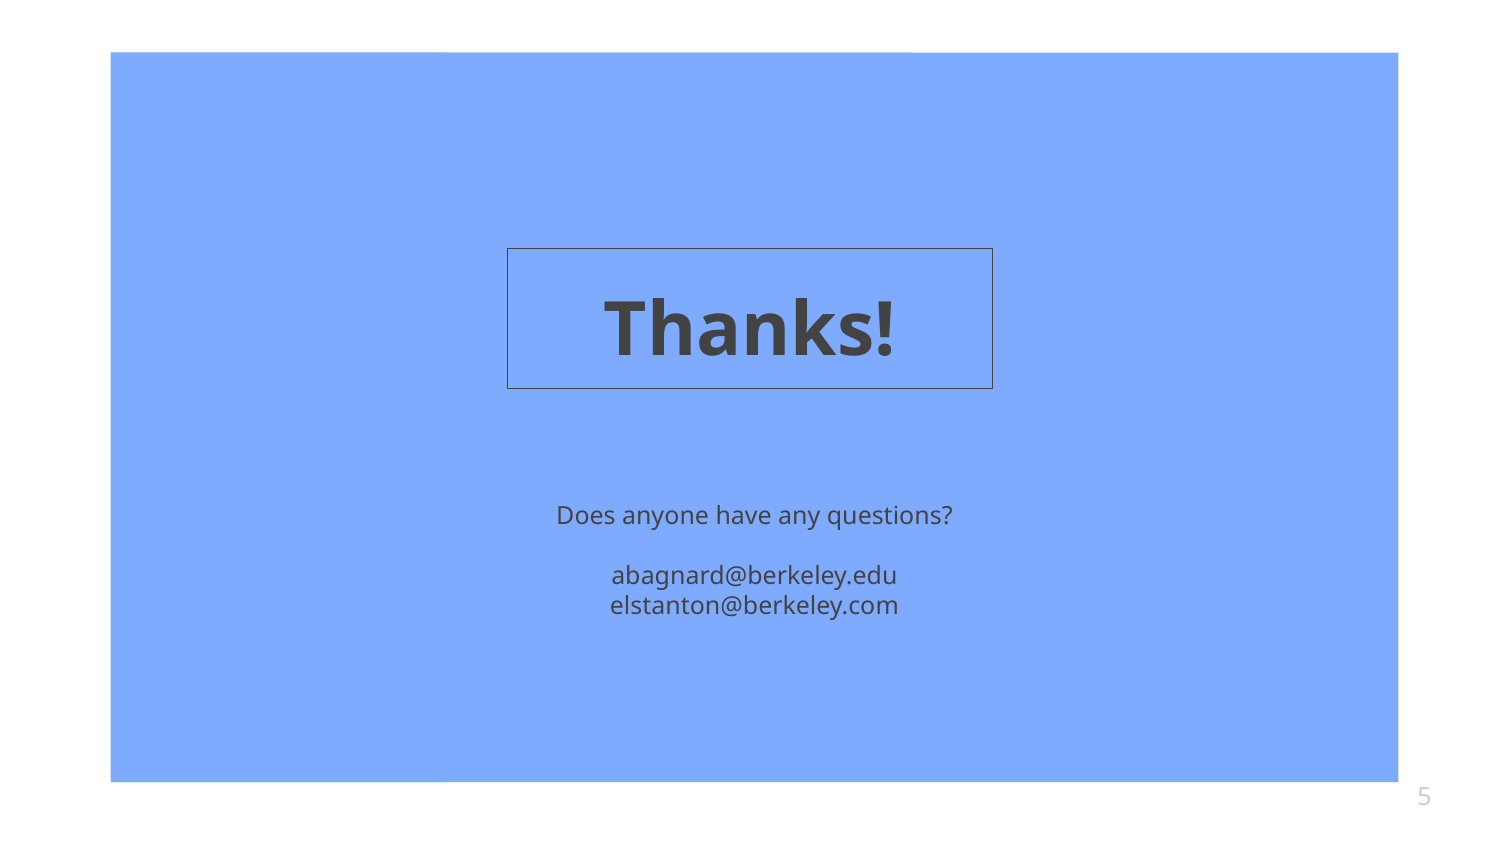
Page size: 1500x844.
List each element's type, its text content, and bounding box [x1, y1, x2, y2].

title Thanks! [504, 245, 995, 392]
text_box [110, 52, 444, 783]
list Does anyone have any questions? abagnard@berkeley.edu elstanton@berkeley.com [443, 484, 1066, 554]
slide_number ‹#› [1402, 764, 1493, 830]
text_box [444, 52, 1399, 783]
